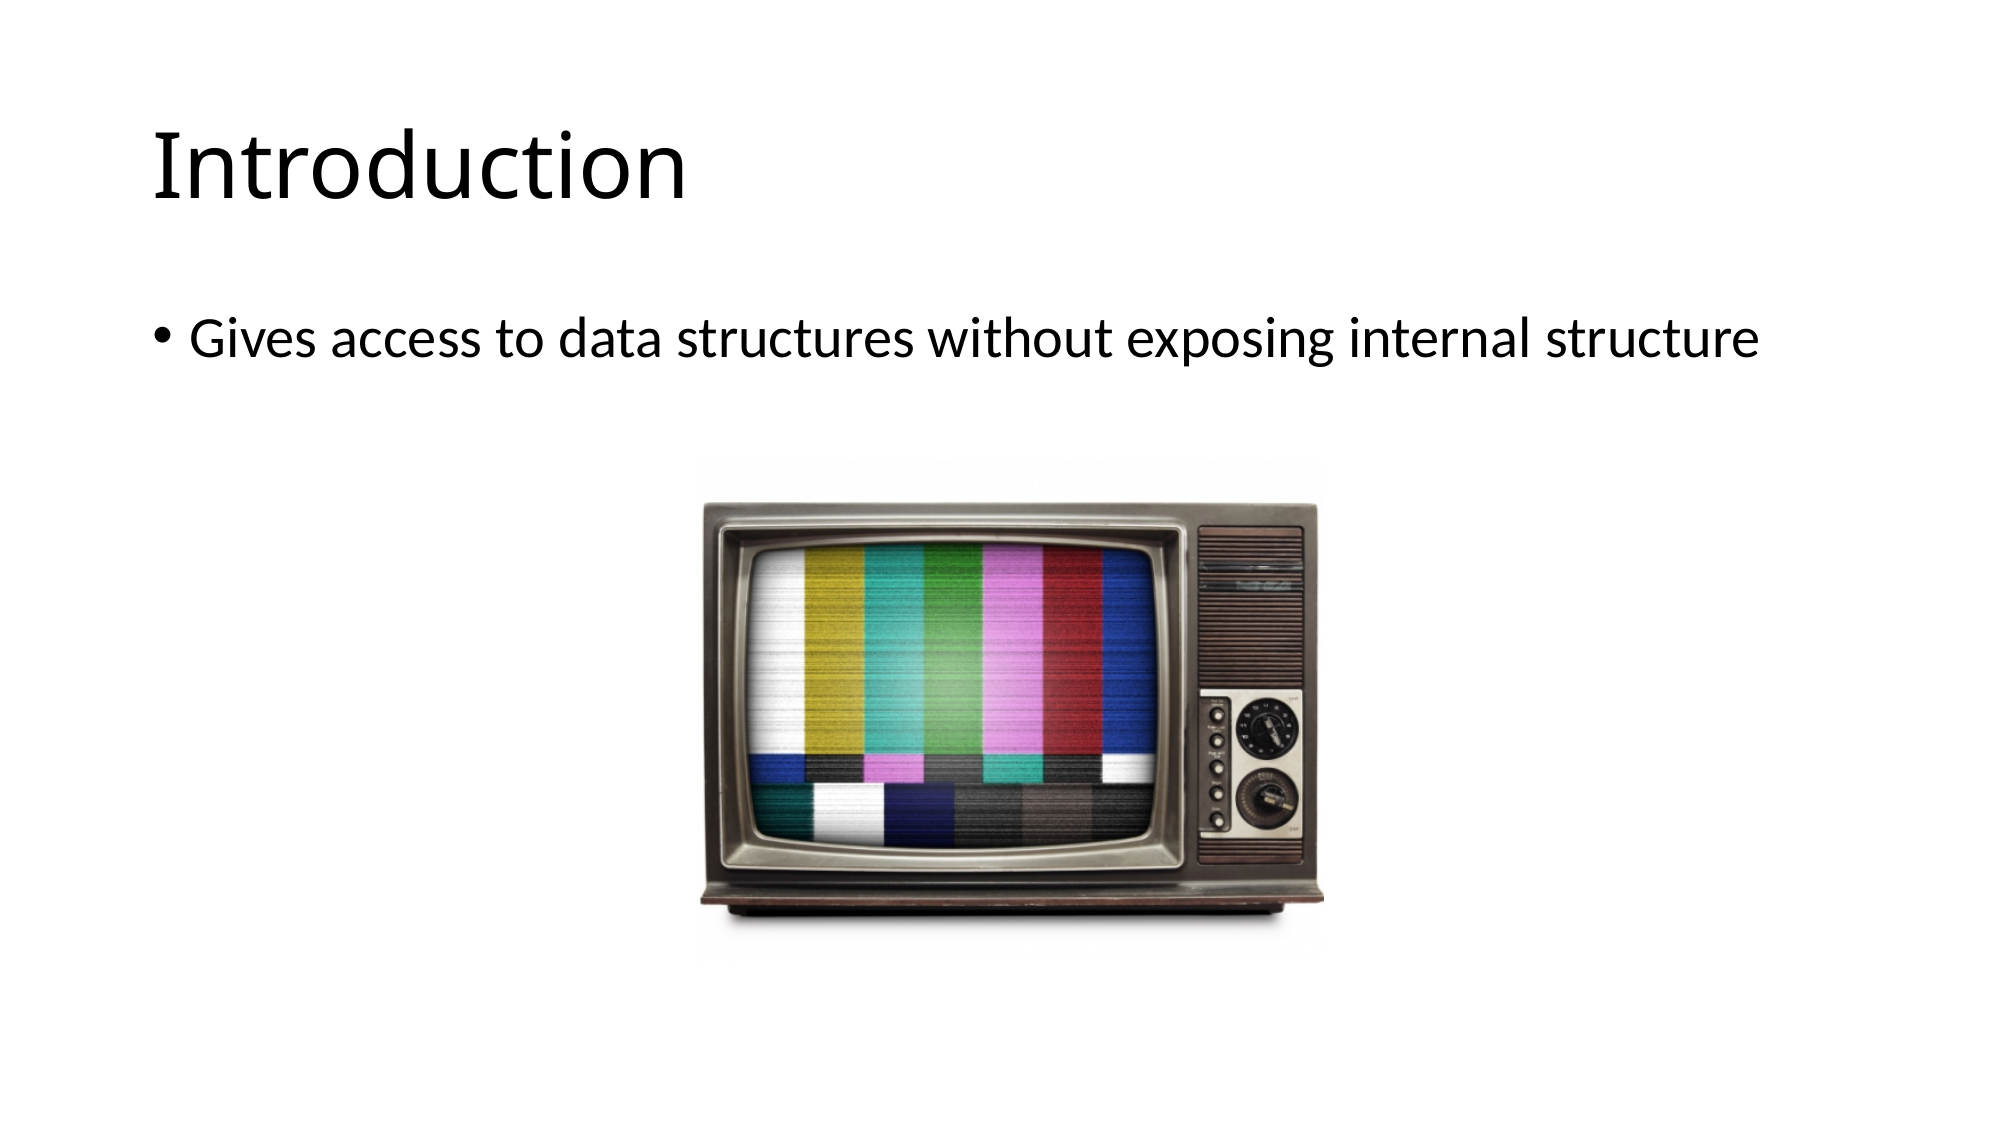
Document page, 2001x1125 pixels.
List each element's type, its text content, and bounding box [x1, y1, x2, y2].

picture [697, 460, 1324, 962]
title Introduction [137, 59, 1863, 278]
list Gives access to data structures without exposing internal structure [137, 299, 1863, 1014]
